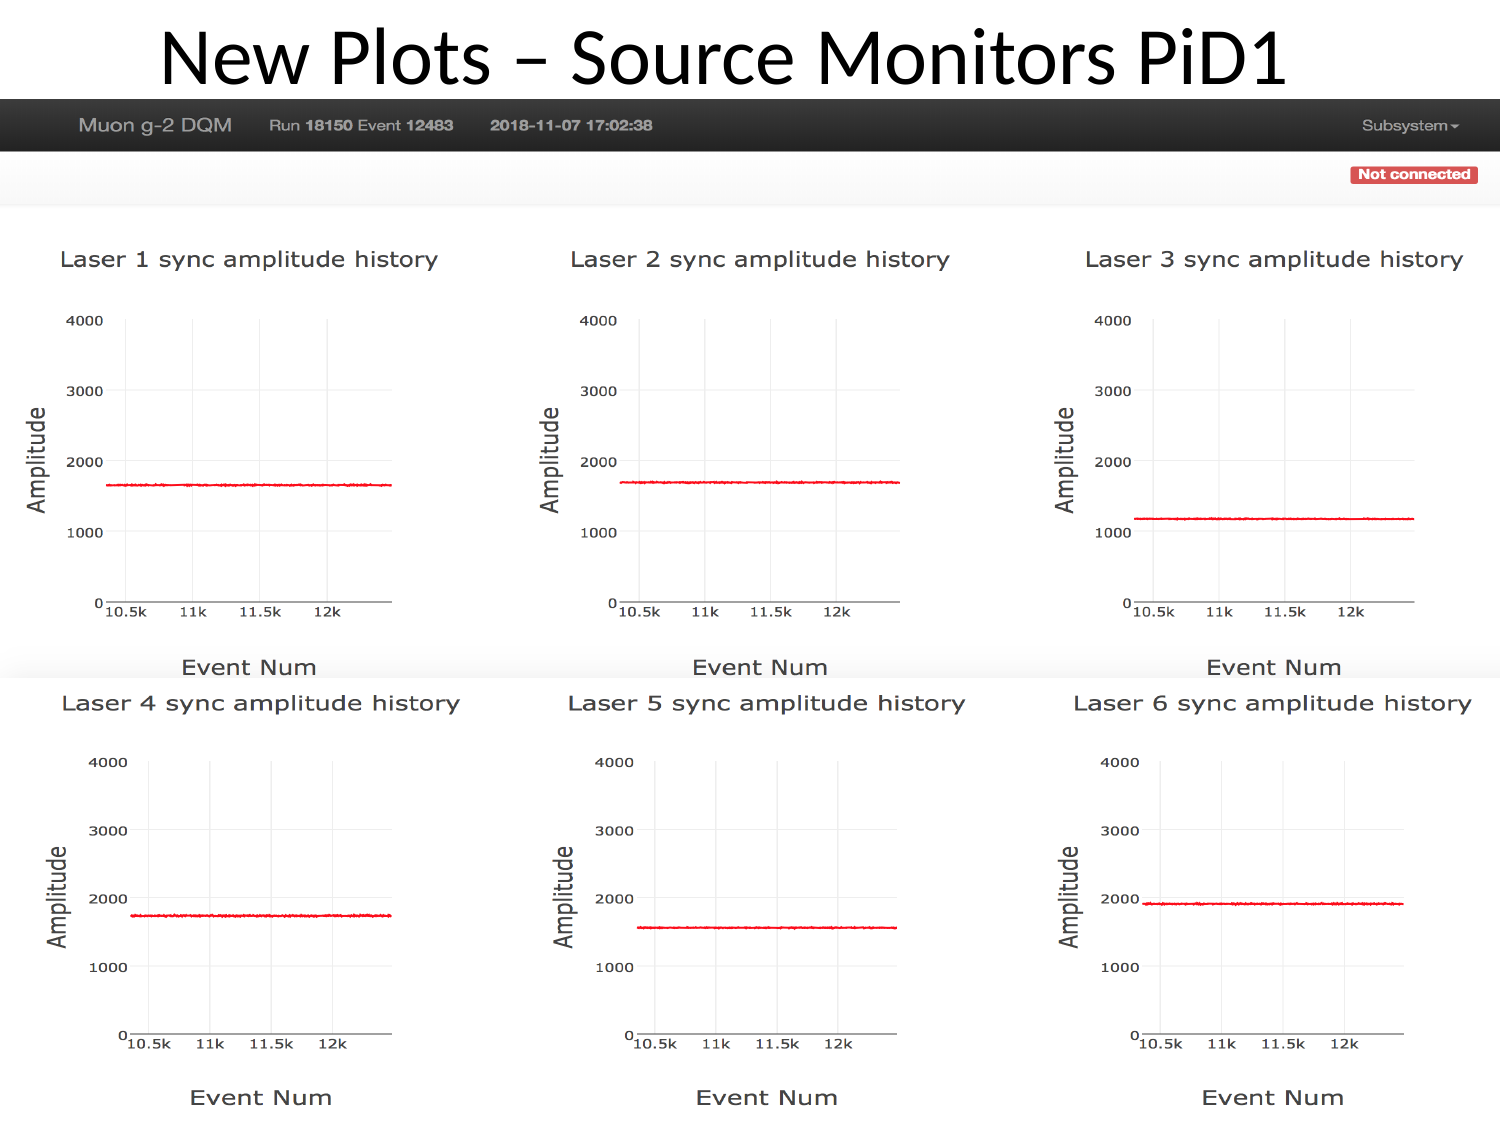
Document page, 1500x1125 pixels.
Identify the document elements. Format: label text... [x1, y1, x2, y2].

picture [24, 683, 1492, 1125]
picture [0, 98, 1500, 678]
title New Plots – Source Monitors PiD1 [87, 0, 1363, 97]
